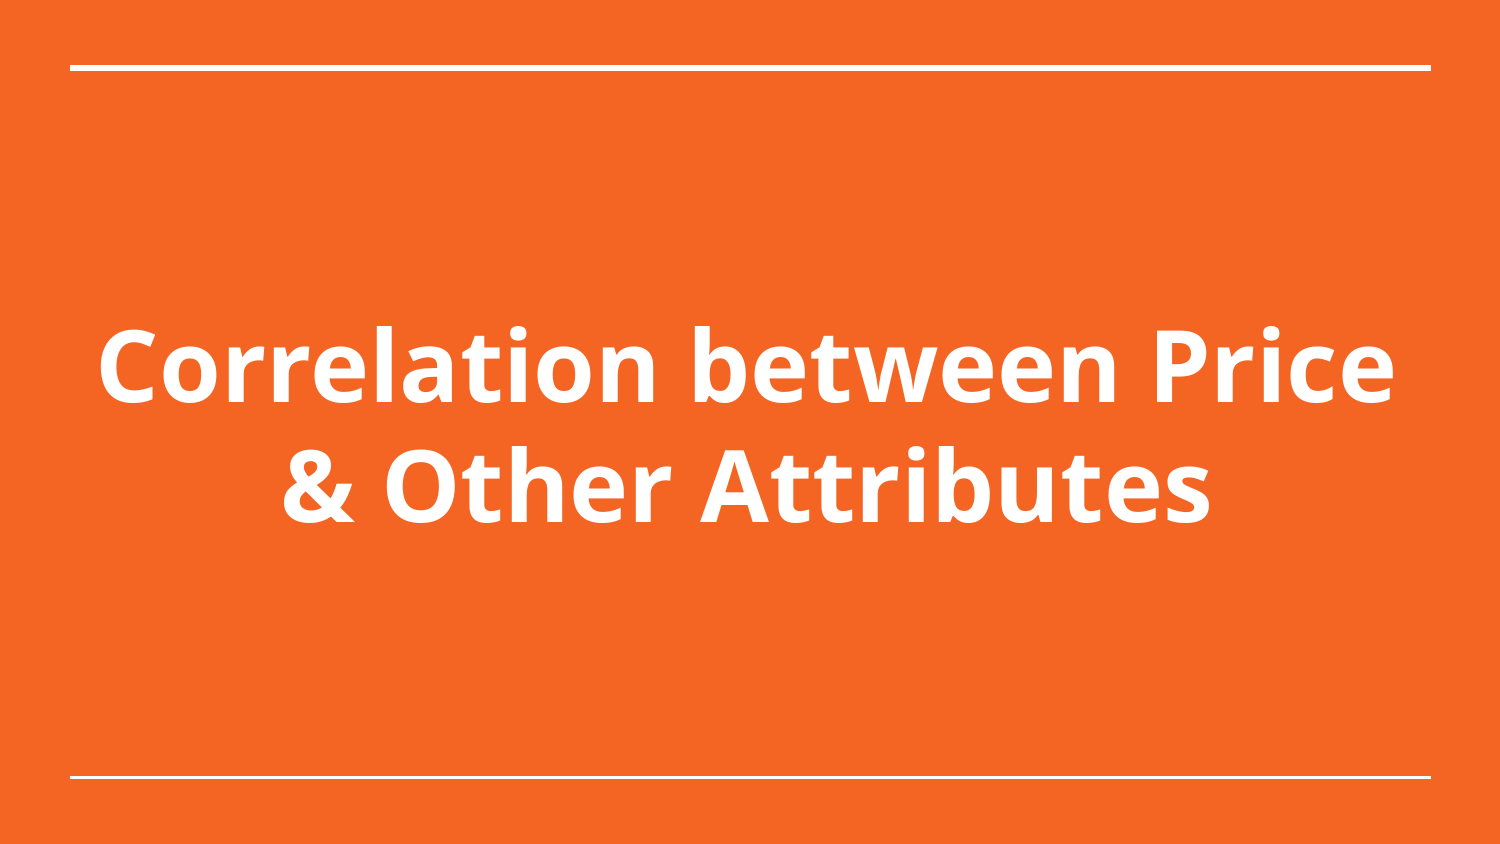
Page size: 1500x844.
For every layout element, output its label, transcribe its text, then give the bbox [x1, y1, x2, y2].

title Correlation between Price & Other Attributes [66, 296, 1428, 550]
